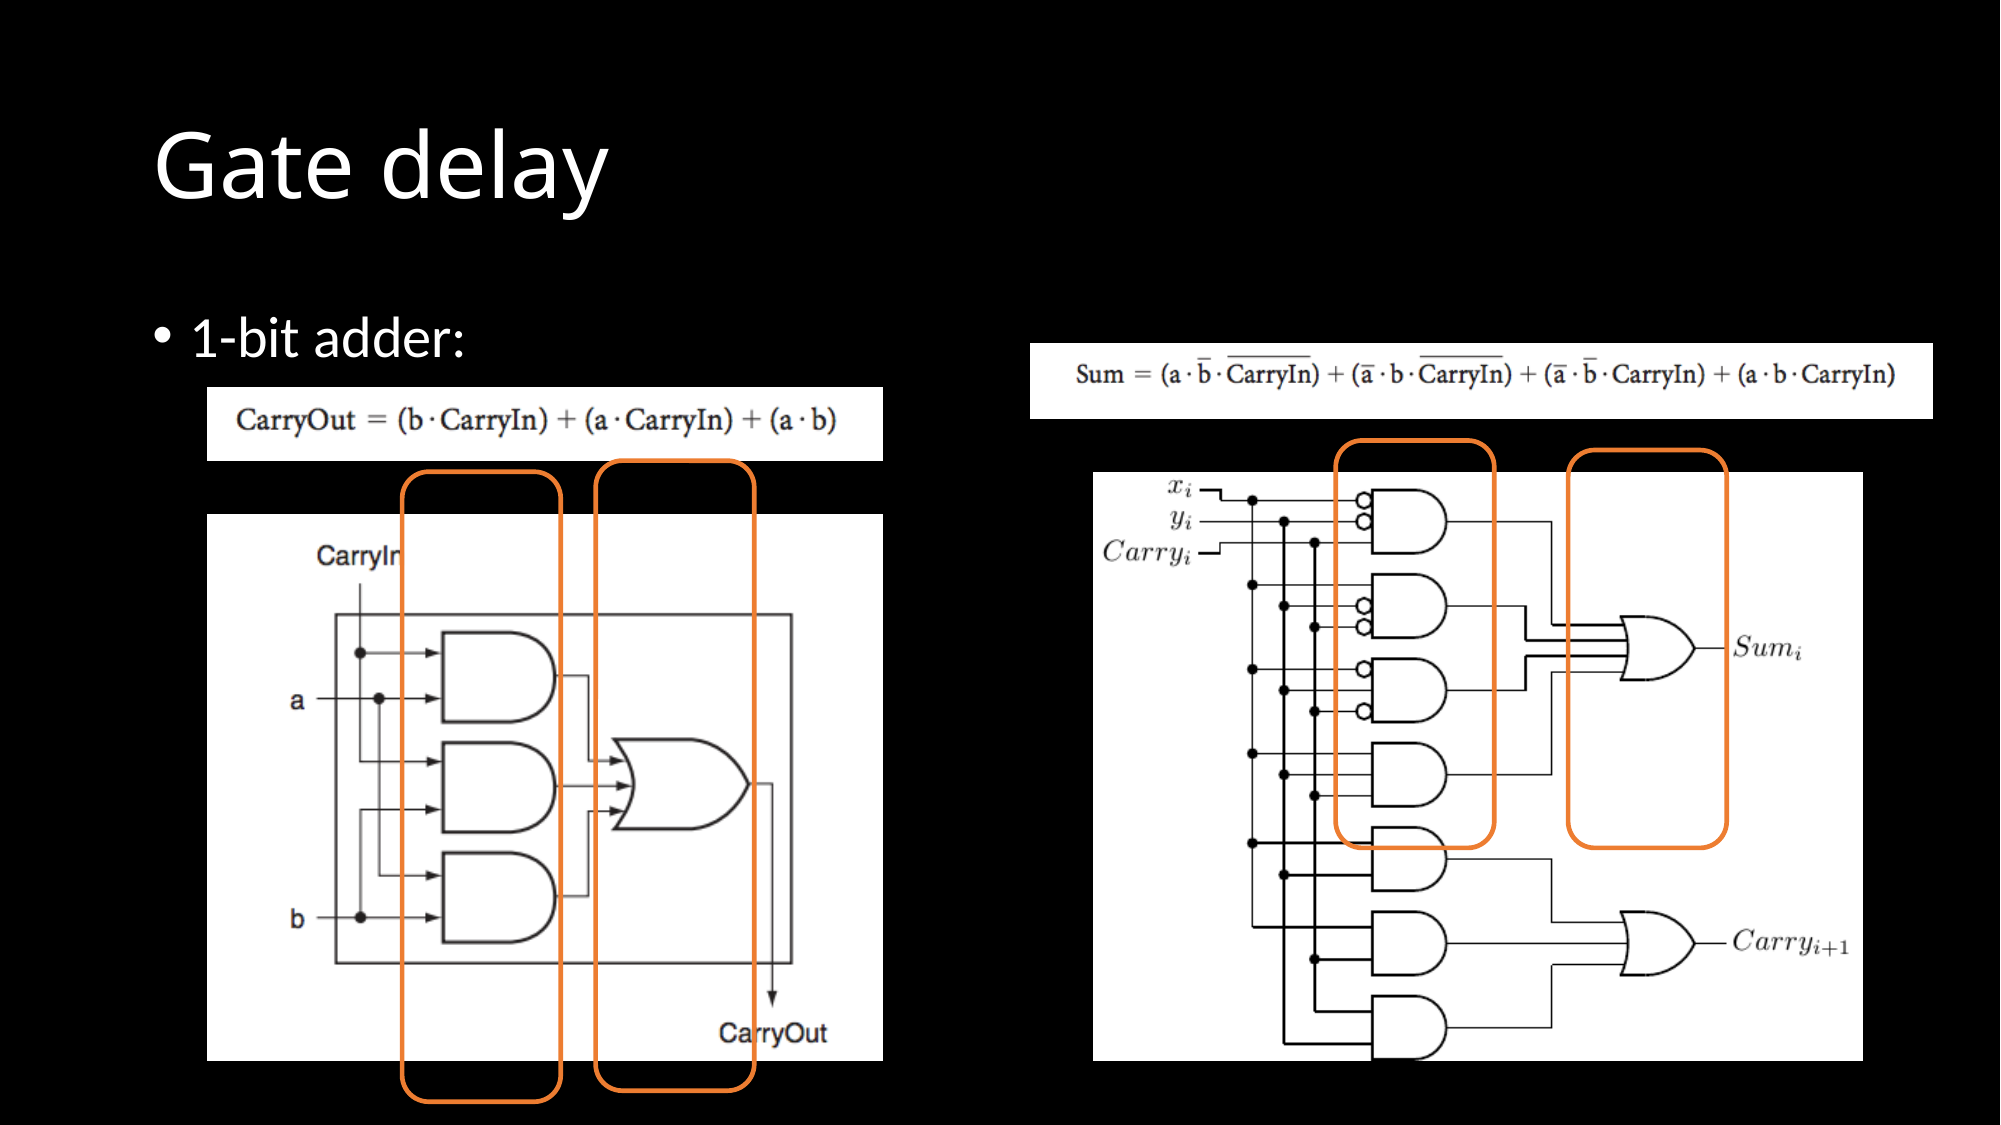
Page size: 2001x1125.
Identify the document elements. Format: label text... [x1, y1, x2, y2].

text_box [1567, 448, 1728, 472]
text_box [1334, 439, 1496, 472]
text_box [401, 470, 562, 514]
picture [207, 514, 883, 1061]
text_box [401, 1061, 562, 1103]
text_box [594, 461, 756, 514]
list 1-bit adder: [137, 299, 1863, 1014]
picture [1030, 343, 1933, 419]
picture [1092, 472, 1863, 1061]
picture [207, 387, 883, 461]
title Gate delay [137, 59, 1863, 278]
text_box [594, 1061, 756, 1092]
